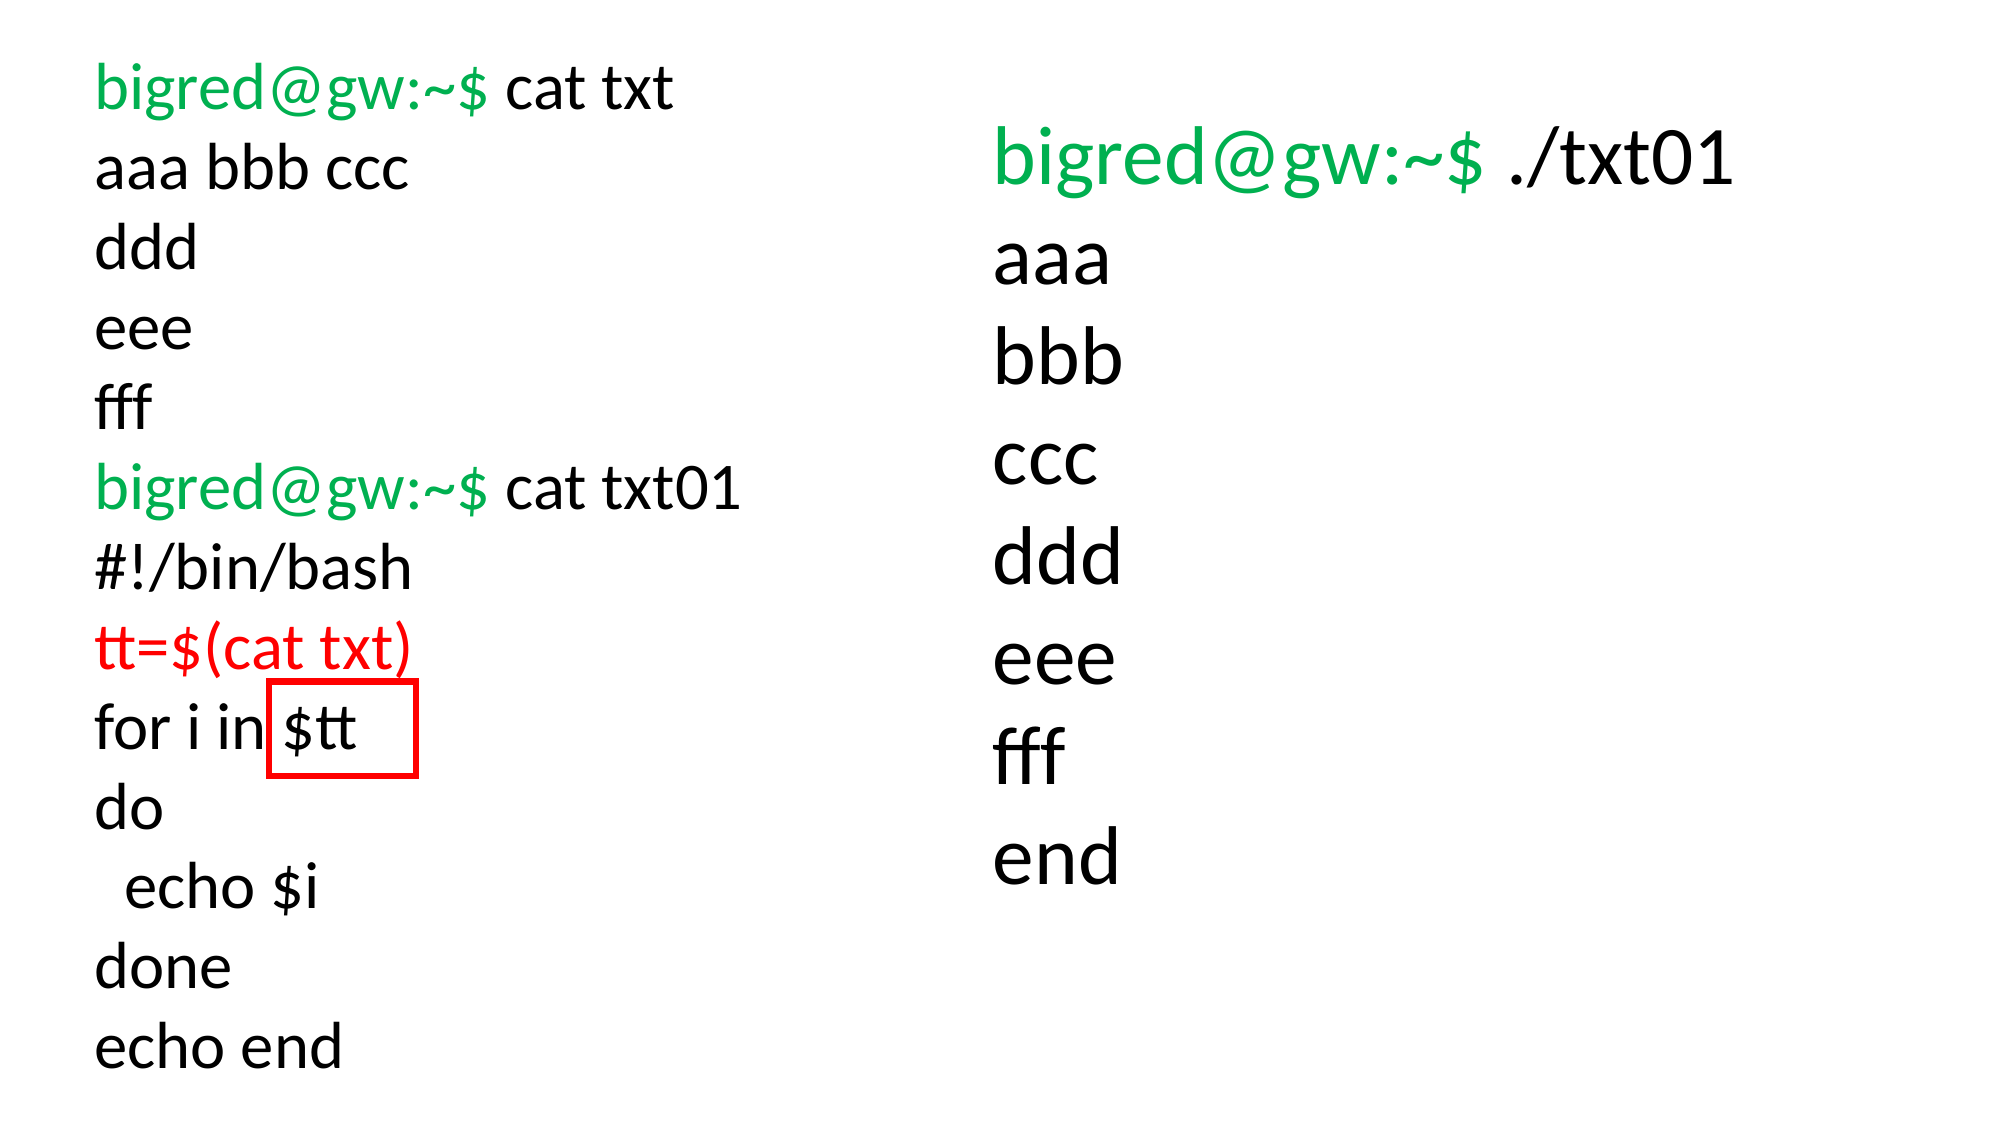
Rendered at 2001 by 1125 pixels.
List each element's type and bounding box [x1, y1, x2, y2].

text_box [79, 35, 1807, 1101]
